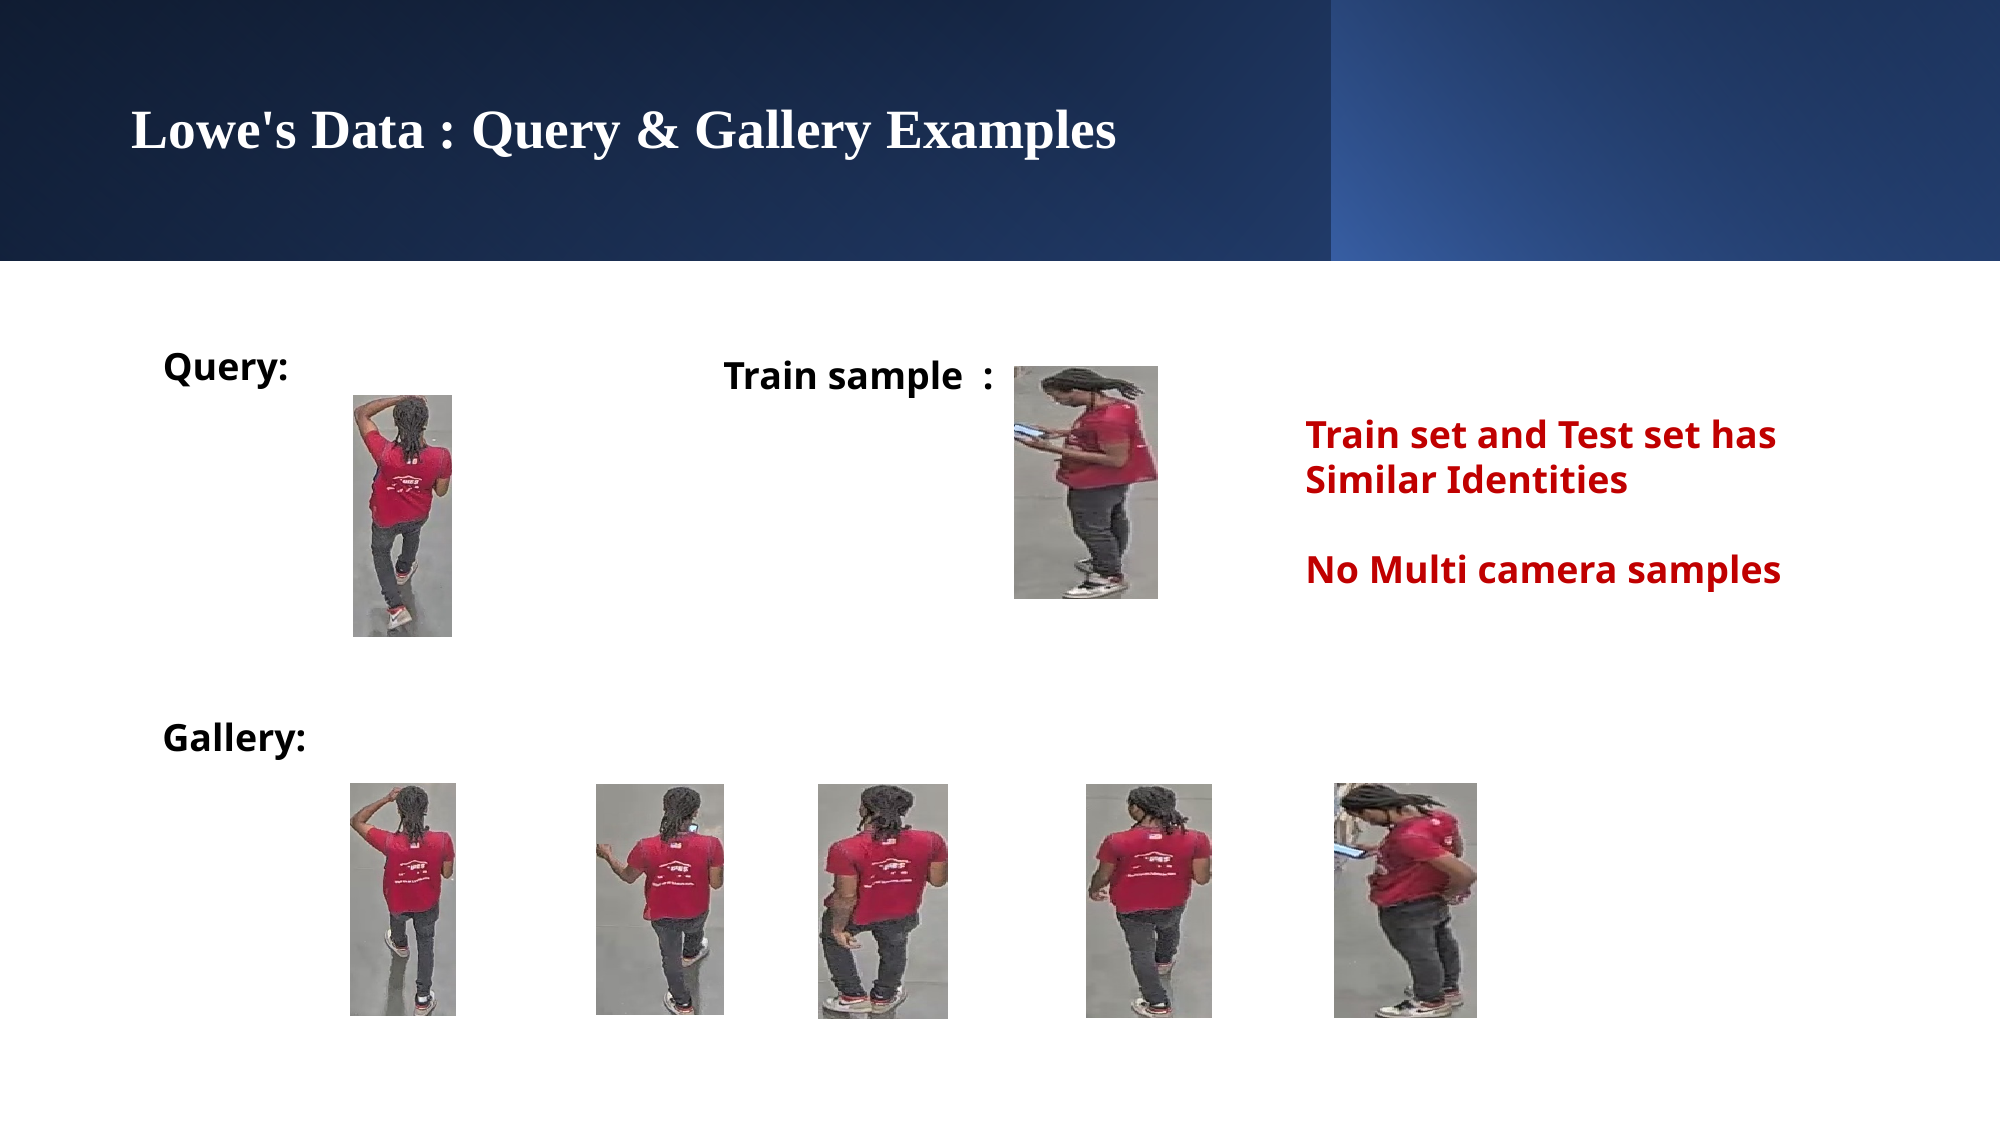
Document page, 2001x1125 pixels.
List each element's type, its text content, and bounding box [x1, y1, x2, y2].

picture [1085, 784, 1213, 1019]
text_box Train set and Test set has Similar Identities No Multi camera samples [1290, 403, 1831, 689]
picture [349, 783, 456, 1016]
picture [1333, 782, 1478, 1019]
text_box [1331, 0, 2000, 261]
title Lowe's Data : Query & Gallery Examples [116, 65, 1139, 196]
picture [353, 394, 452, 637]
text_box Train sample : [708, 344, 1159, 405]
picture [1013, 365, 1159, 600]
picture [596, 783, 725, 1016]
text_box Query: [147, 335, 608, 396]
text_box [0, 0, 1331, 261]
picture [818, 784, 948, 1019]
text_box Gallery: [147, 706, 598, 767]
